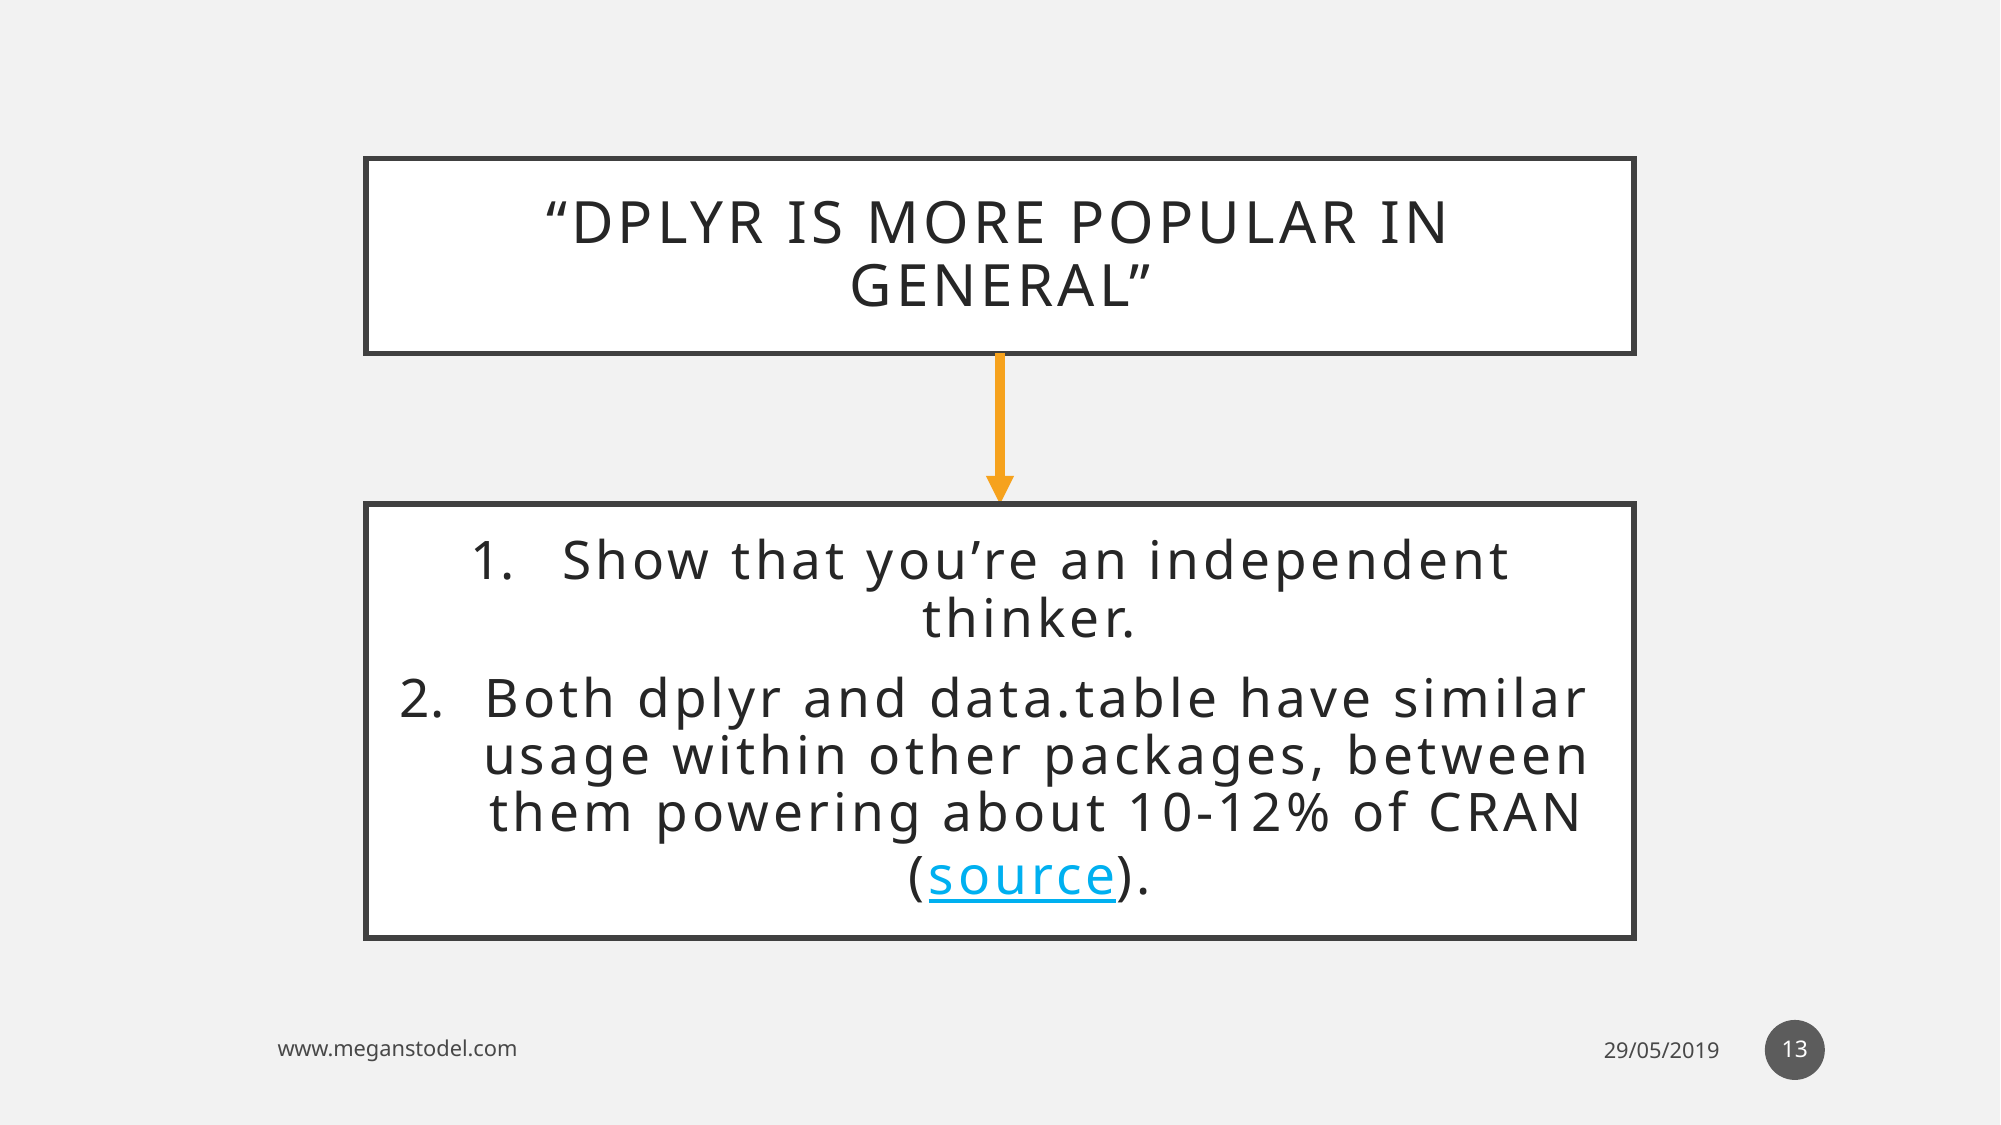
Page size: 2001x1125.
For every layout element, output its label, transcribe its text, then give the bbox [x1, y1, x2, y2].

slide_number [1283, 1023, 1735, 1077]
text_box Show that you’re an independent thinker. Both dplyr and data.table have similar usage within other packages, between them powering about 10-12% of CRAN (source). [366, 504, 1634, 938]
title “dplyr is more popular in general” [363, 156, 1637, 356]
slide_number 13 [1764, 1019, 1825, 1080]
footer www.meganstodel.com [262, 1023, 1231, 1076]
